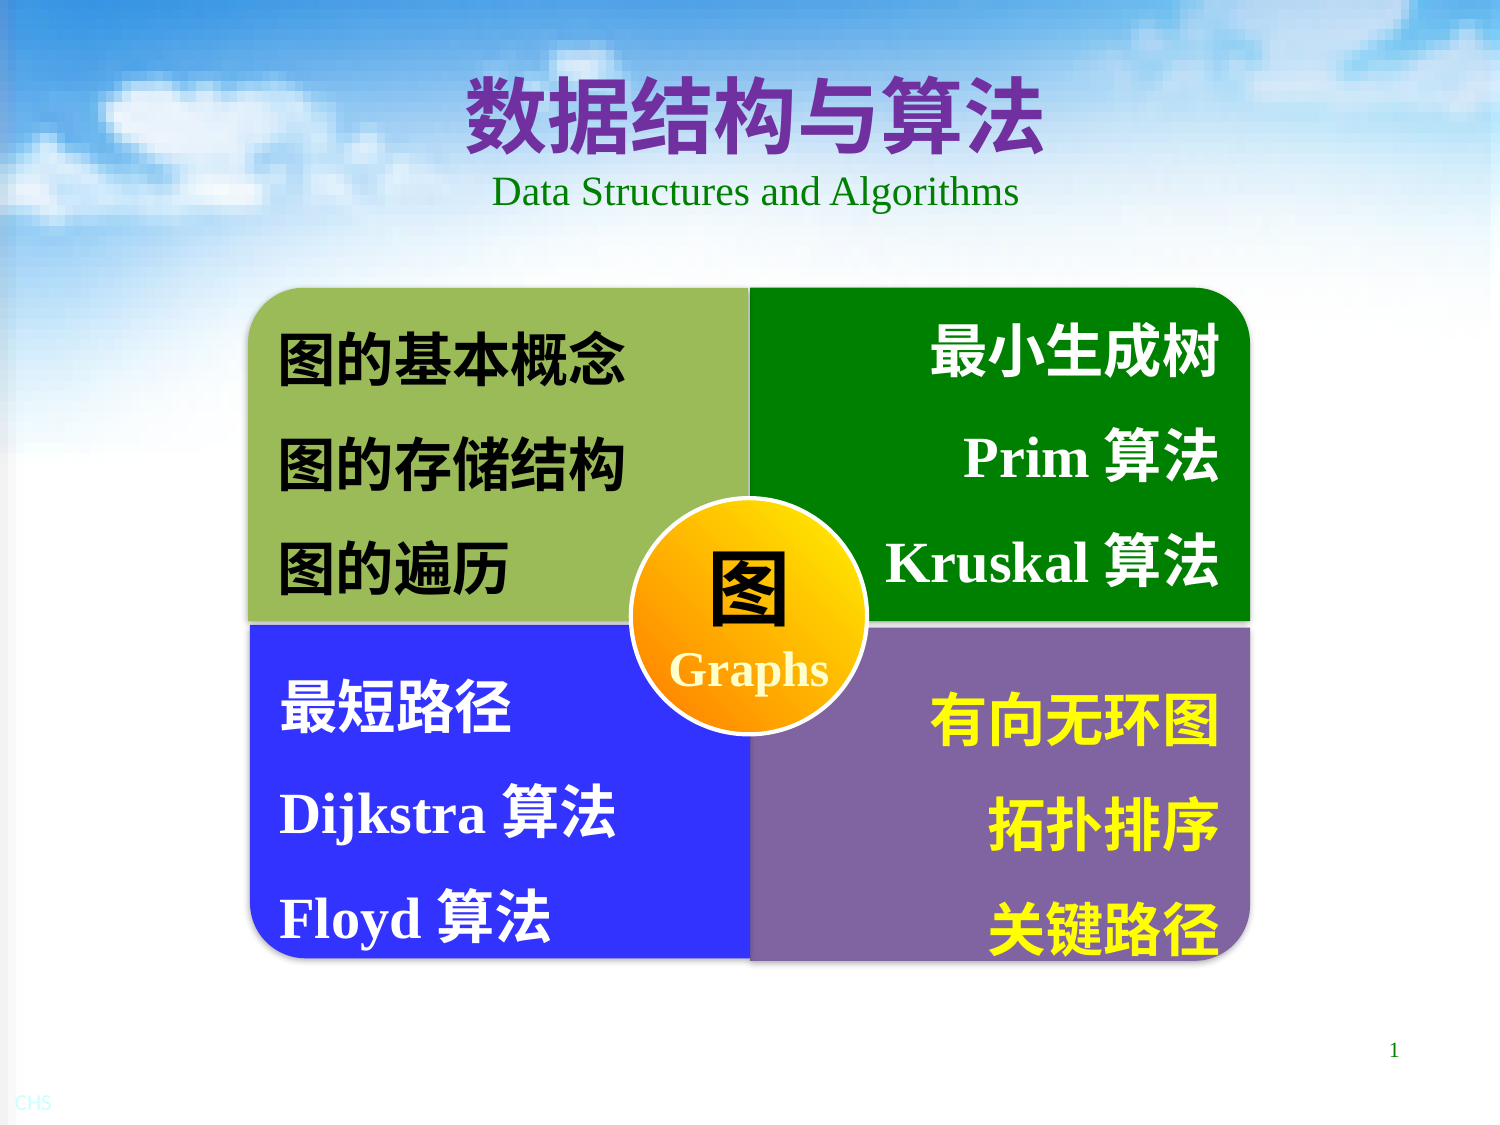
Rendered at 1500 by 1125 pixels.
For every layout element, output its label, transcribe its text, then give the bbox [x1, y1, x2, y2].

title 数据结构与算法 Data Structures and Algorithms [163, 44, 1348, 233]
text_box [753, 628, 1251, 962]
picture [0, 0, 1500, 1125]
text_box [247, 287, 749, 622]
slide_number 1 [1359, 1031, 1430, 1067]
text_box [749, 287, 1251, 622]
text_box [249, 629, 751, 959]
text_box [630, 497, 868, 735]
